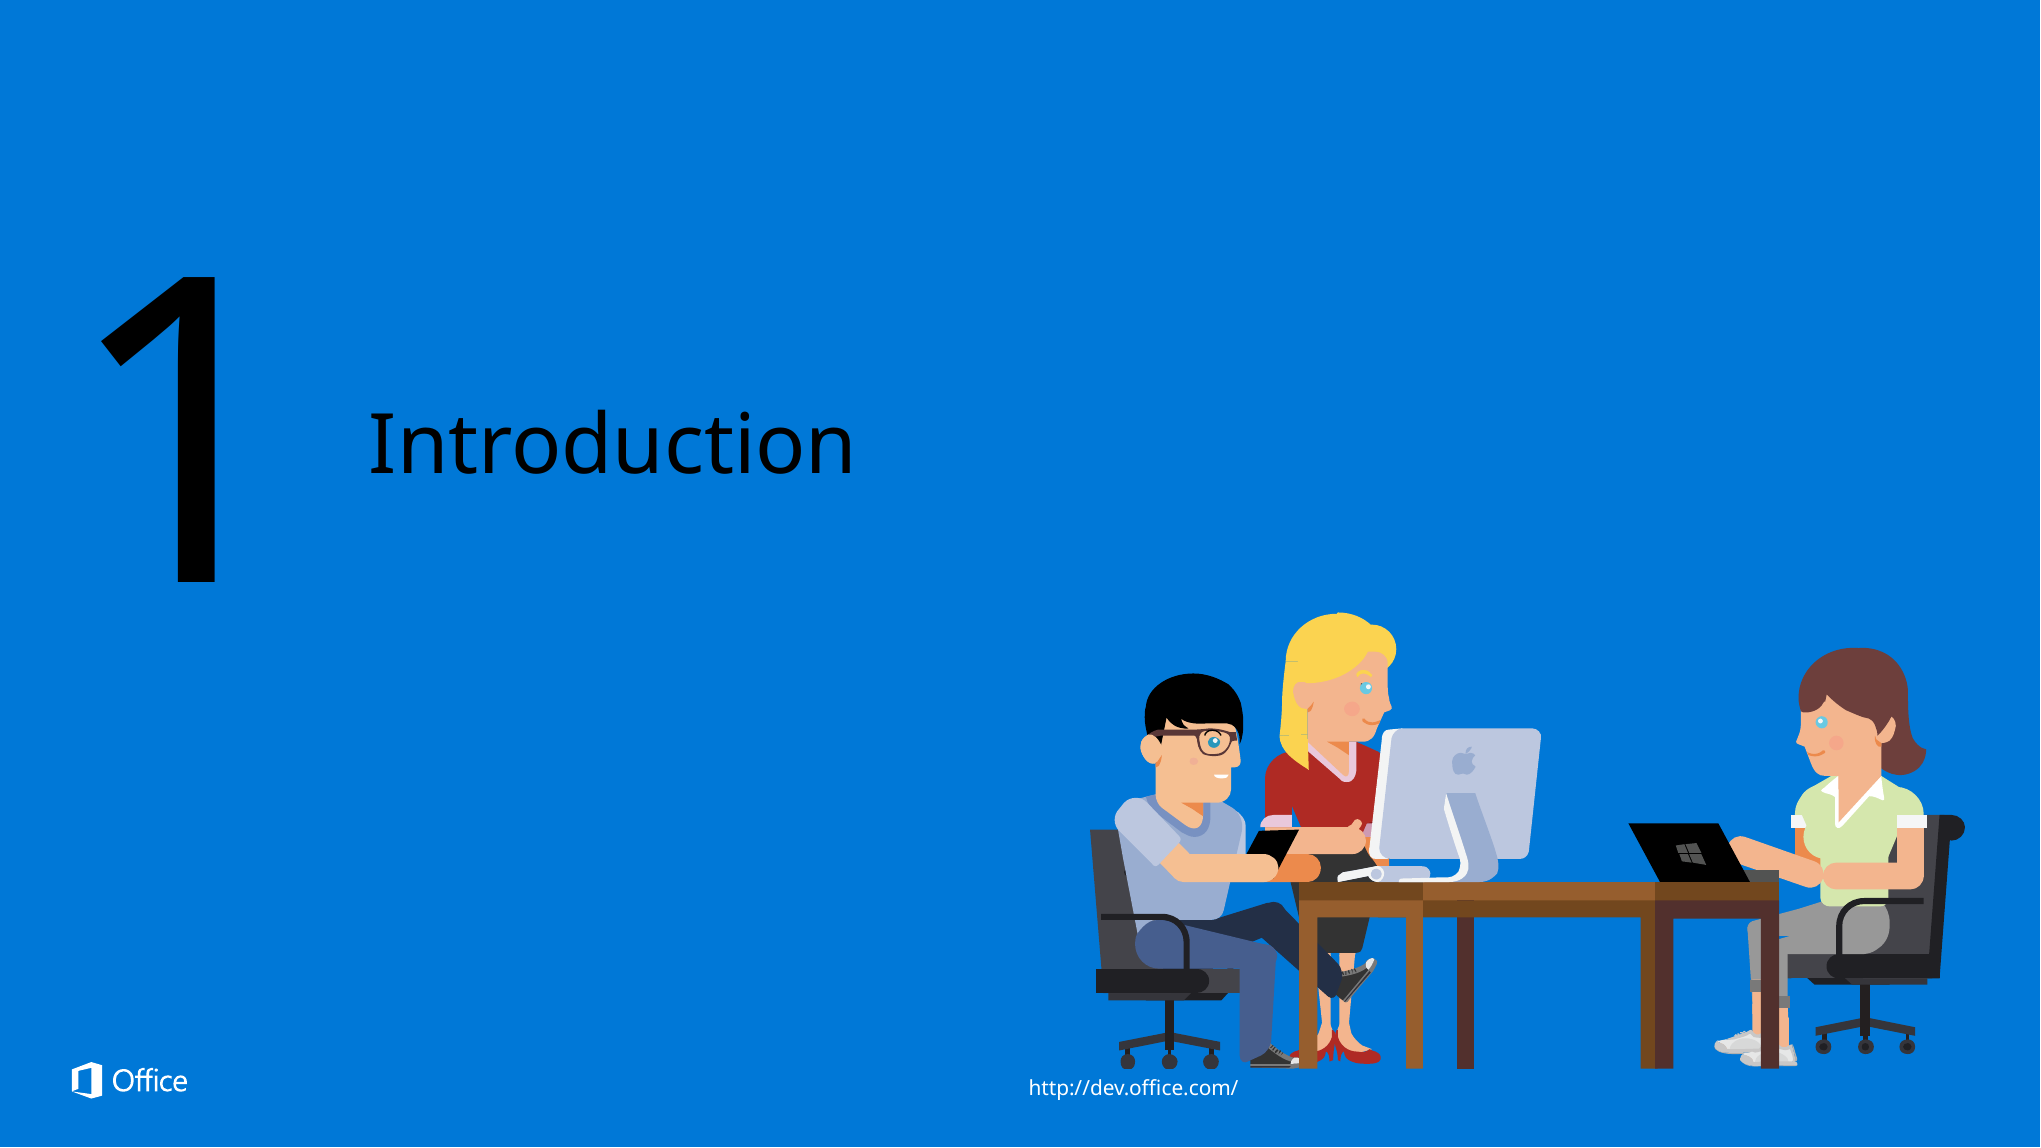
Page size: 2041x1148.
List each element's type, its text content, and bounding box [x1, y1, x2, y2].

list 1 [39, 198, 346, 695]
list Introduction [346, 386, 1320, 508]
